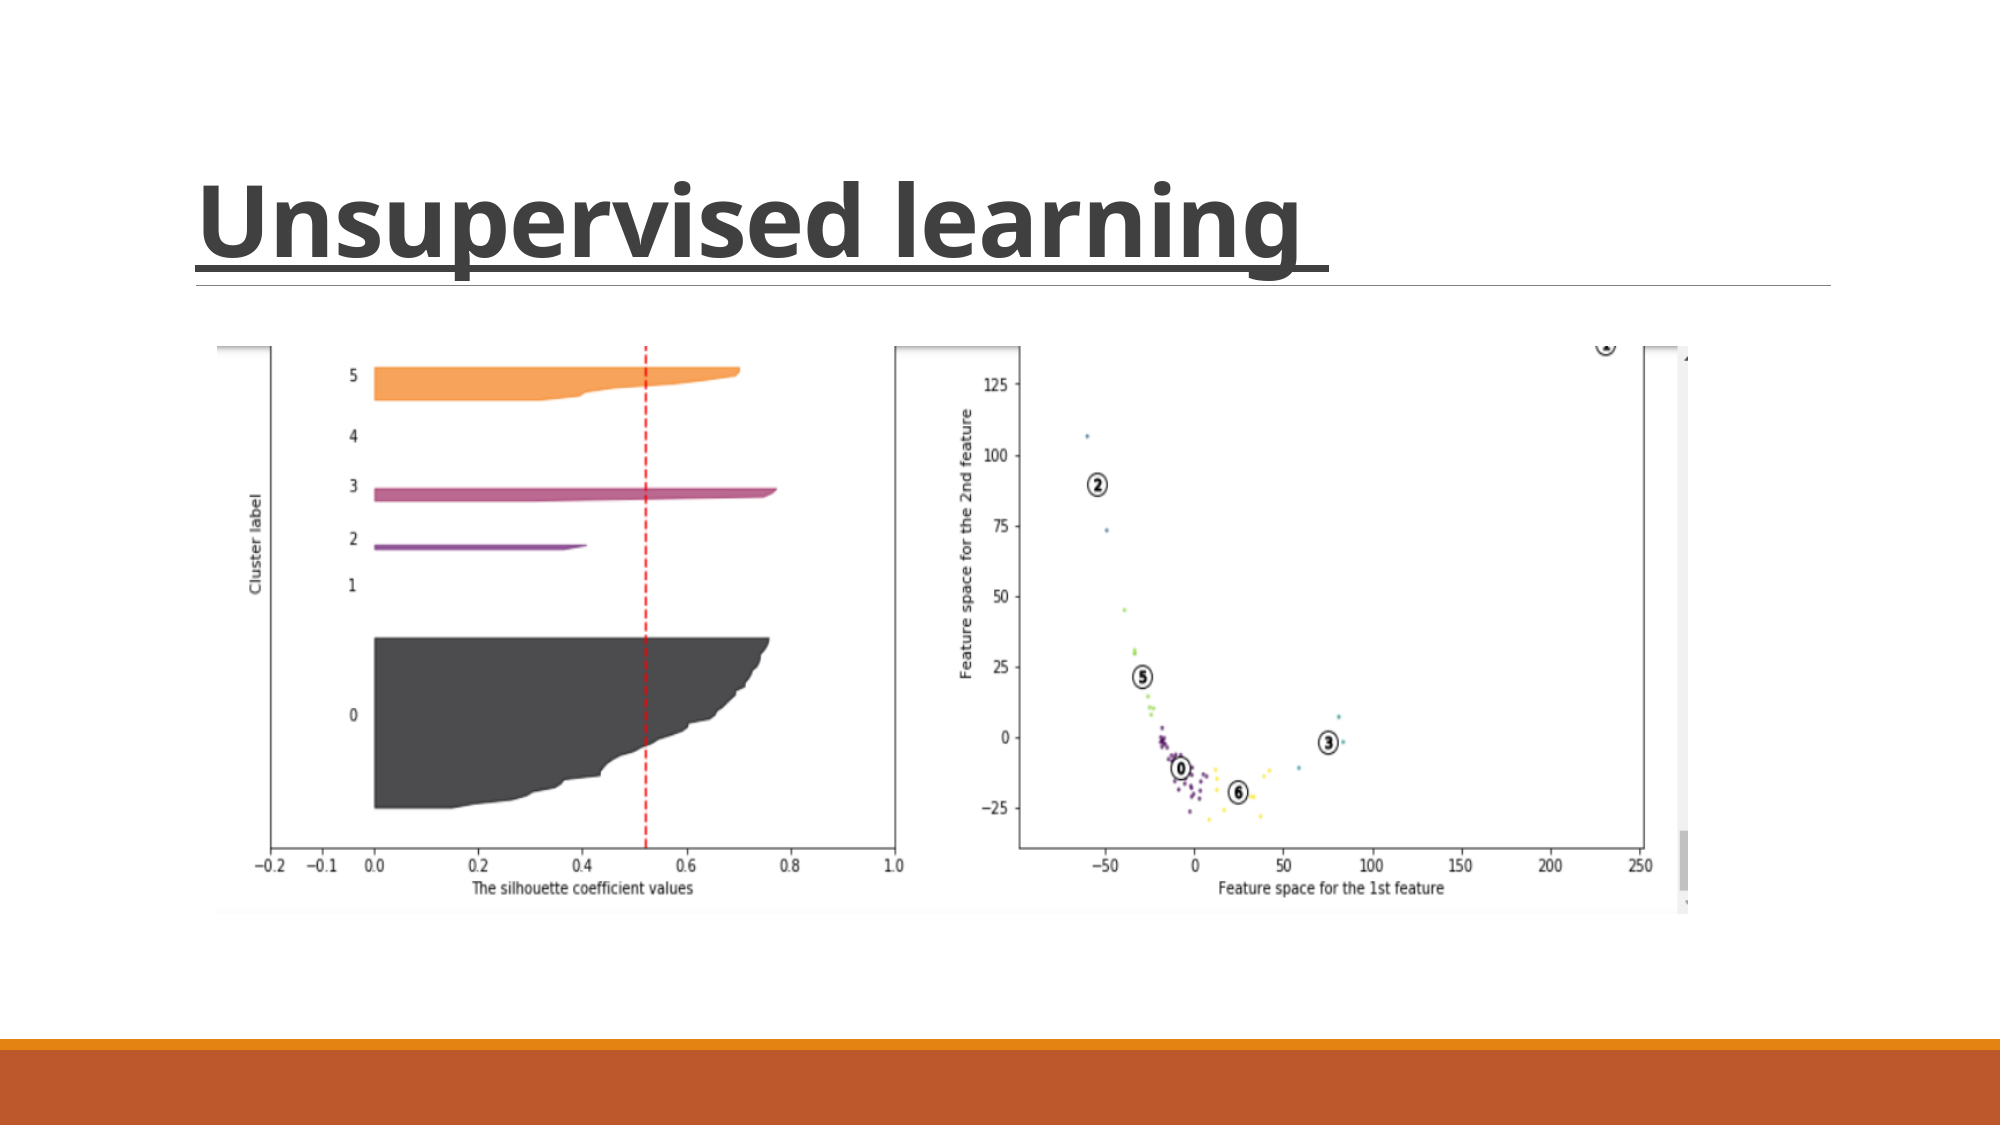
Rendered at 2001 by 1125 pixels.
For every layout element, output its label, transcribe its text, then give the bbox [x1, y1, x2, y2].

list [216, 345, 1688, 915]
title Unsupervised learning [180, 47, 1830, 285]
